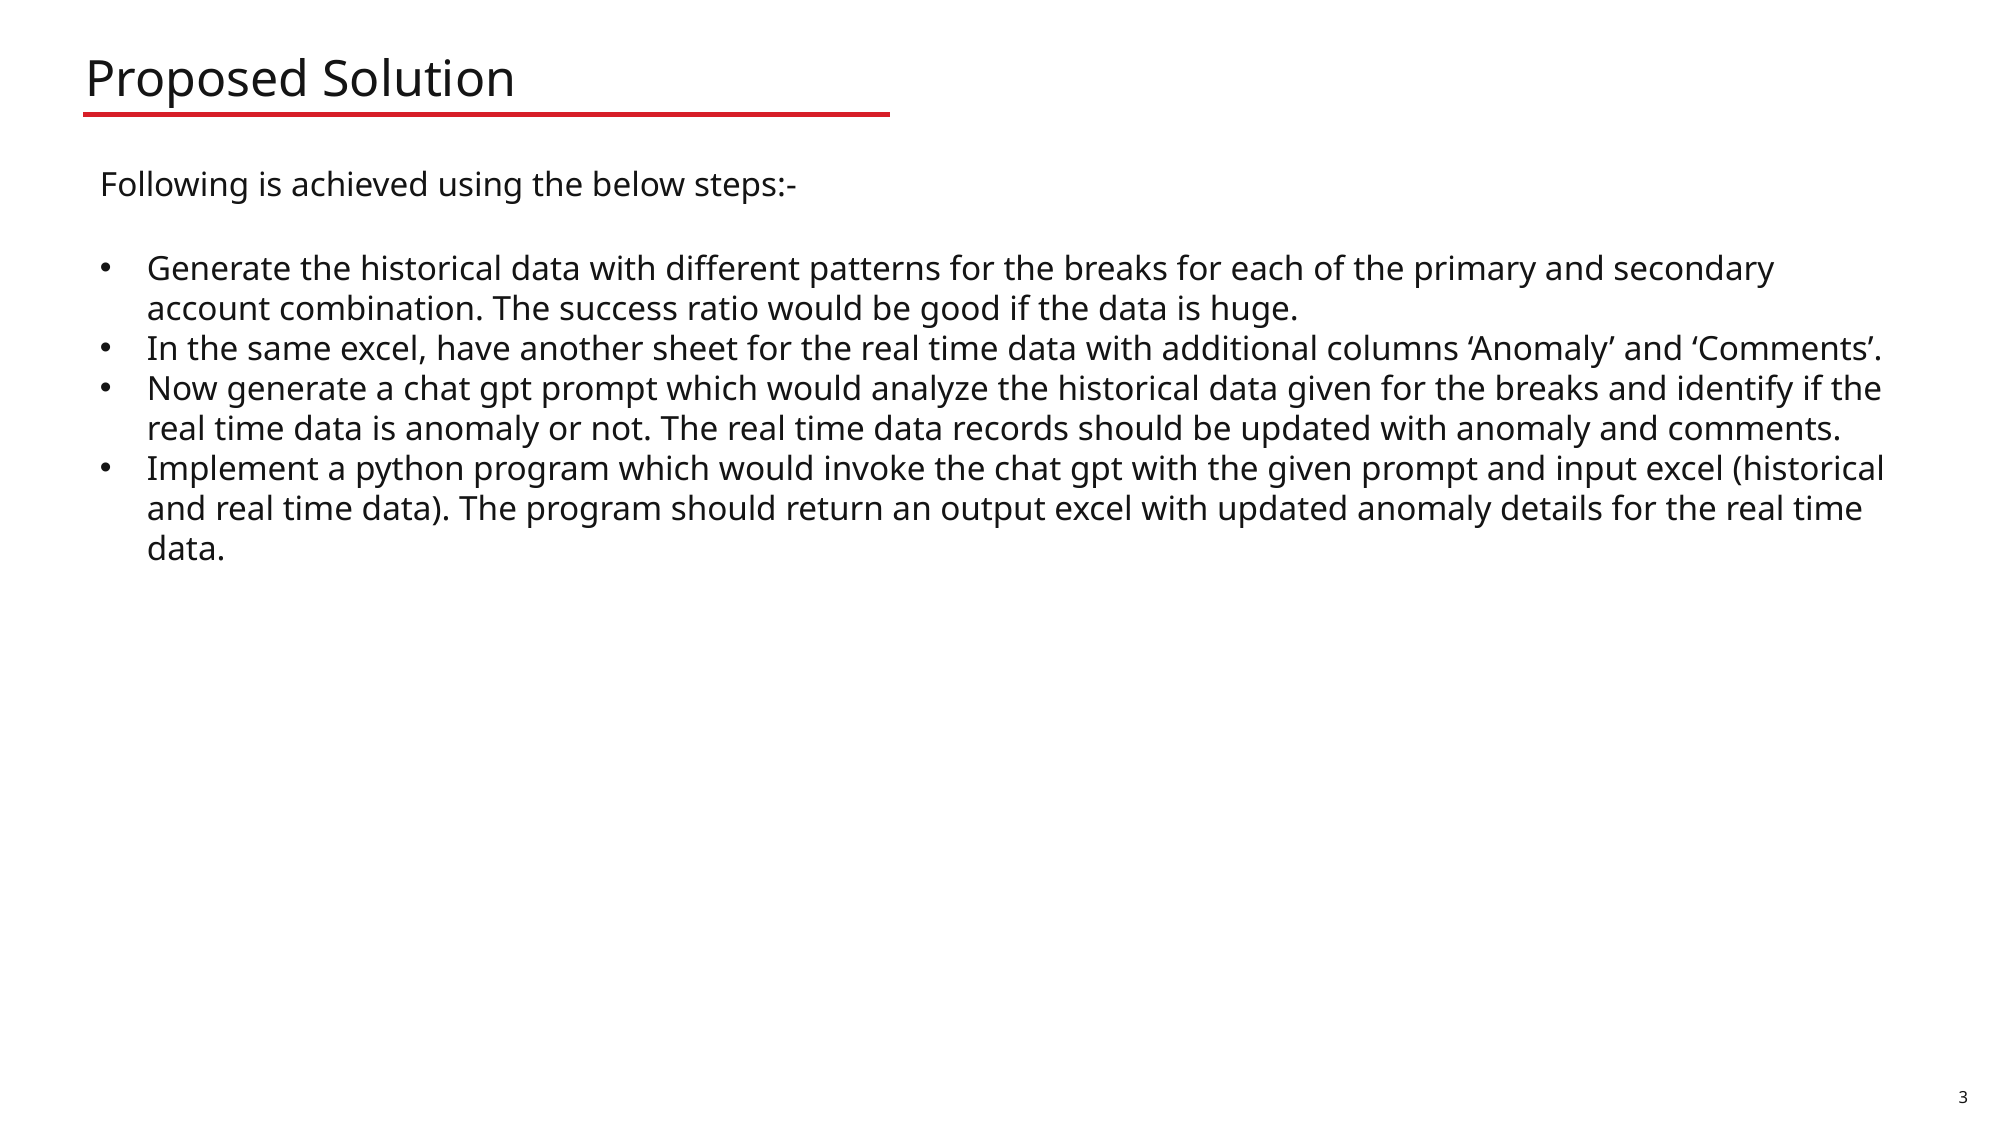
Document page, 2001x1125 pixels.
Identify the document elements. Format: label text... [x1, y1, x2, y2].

text_box Proposed Solution [85, 52, 1946, 115]
text_box 3 [1908, 1079, 1983, 1117]
text_box Following is achieved using the below steps:- Generate the historical data with different patterns for the breaks for each of the primary and secondary account combination. The success ratio would be good if the data is huge. In the same excel, have another sheet for the real time data with additional columns ‘Anomaly’ and ‘Comments’. Now generate a chat gpt prompt which would analyze the historical data given for the breaks and identify if the real time data is anomaly or not. The real time data records should be updated with anomaly and comments. Implement a python program which would invoke the chat gpt with the given prompt and input excel (historical and real time data). The program should return an output excel with updated anomaly details for the real time data. [85, 114, 1908, 665]
